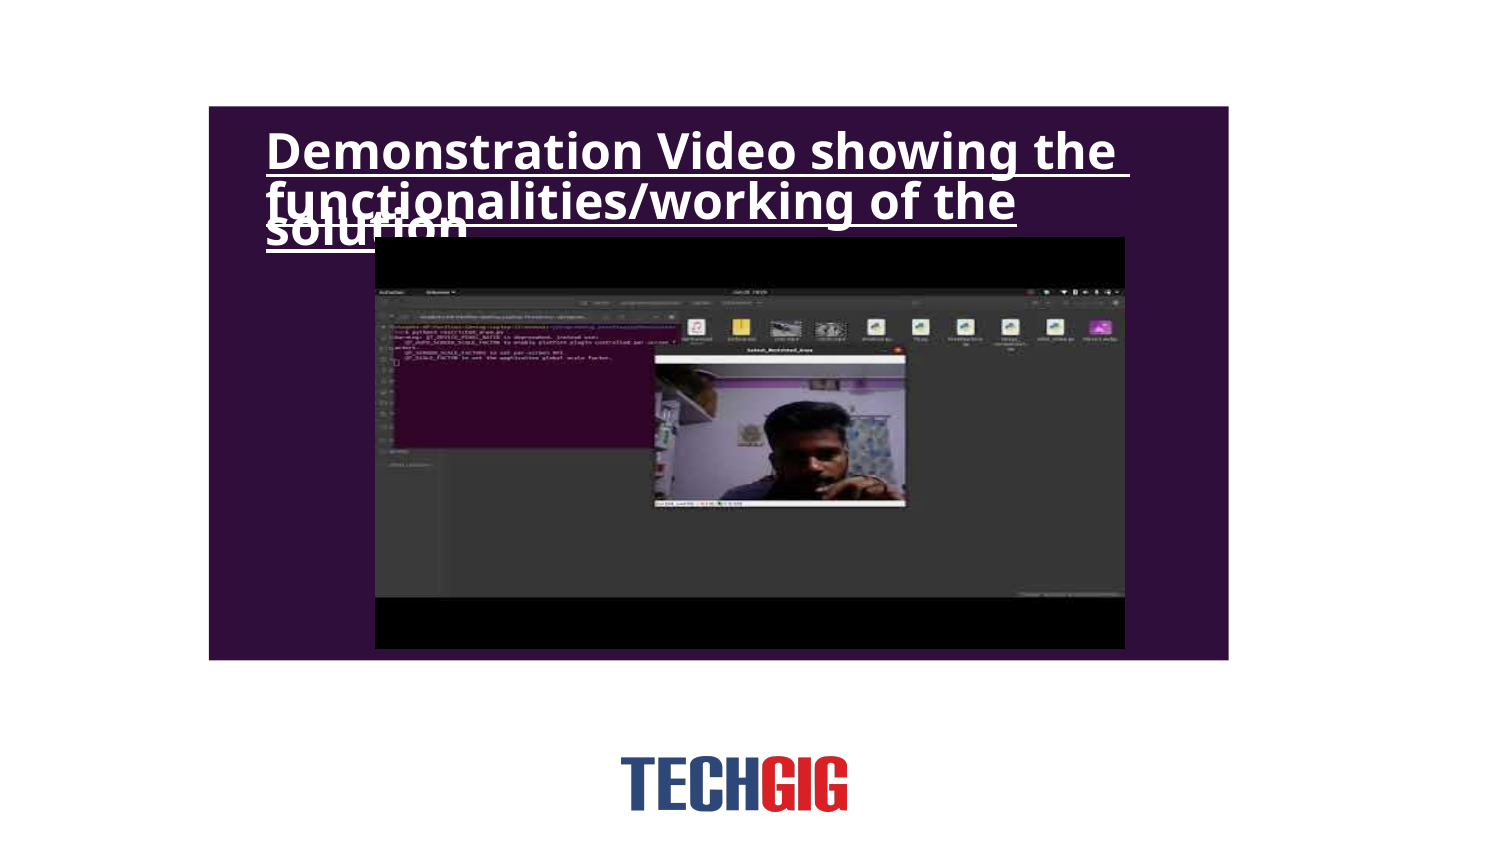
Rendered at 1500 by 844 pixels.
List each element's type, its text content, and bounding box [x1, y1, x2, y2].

picture [621, 756, 847, 812]
text_box Demonstration Video showing the functionalities/working of the solution. [255, 144, 1245, 368]
picture [374, 236, 1126, 649]
text_box [208, 106, 1229, 661]
